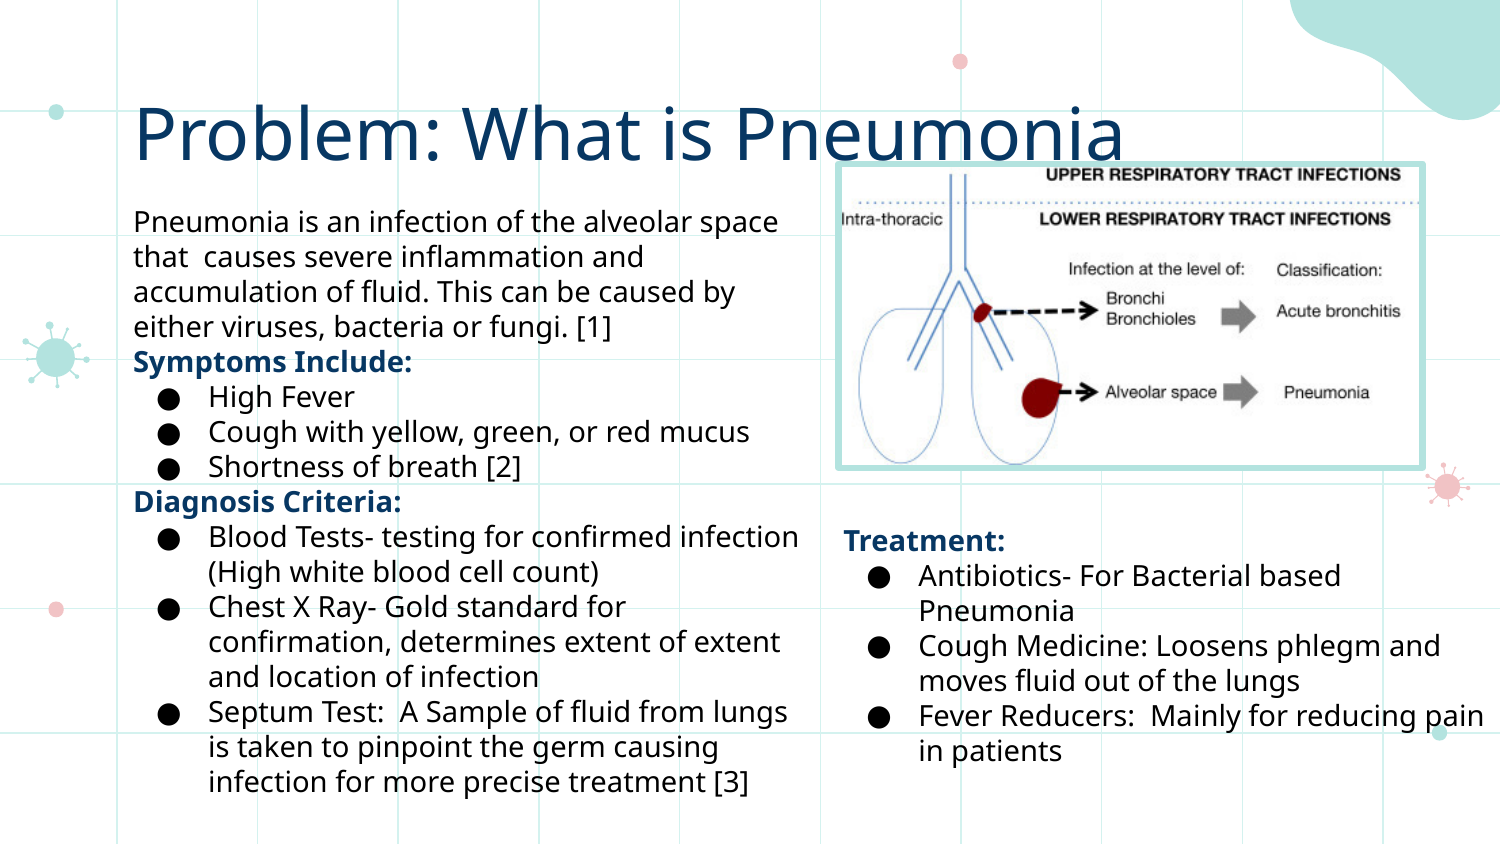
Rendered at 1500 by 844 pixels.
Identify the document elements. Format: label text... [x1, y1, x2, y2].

list Pneumonia is an infection of the alveolar space that causes severe inflammation and accumulation of fluid. This can be caused by either viruses, bacteria or fungi. [1] Symptoms Include: High Fever Cough with yellow, green, or red mucus Shortness of breath [2] Diagnosis Criteria: Blood Tests- testing for confirmed infection (High white blood cell count) Chest X Ray- Gold standard for confirmation, determines extent of extent and location of infection Septum Test: A Sample of fluid from lungs is taken to pinpoint the germ causing infection for more precise treatment [3] [118, 188, 822, 737]
title Problem: What is Pneumonia [118, 72, 1382, 167]
text_box Treatment: Antibiotics- For Bacterial based Pneumonia Cough Medicine: Loosens phlegm and moves fluid out of the lungs Fever Reducers: Mainly for reducing pain in patients [828, 507, 1500, 782]
picture [841, 166, 1420, 465]
